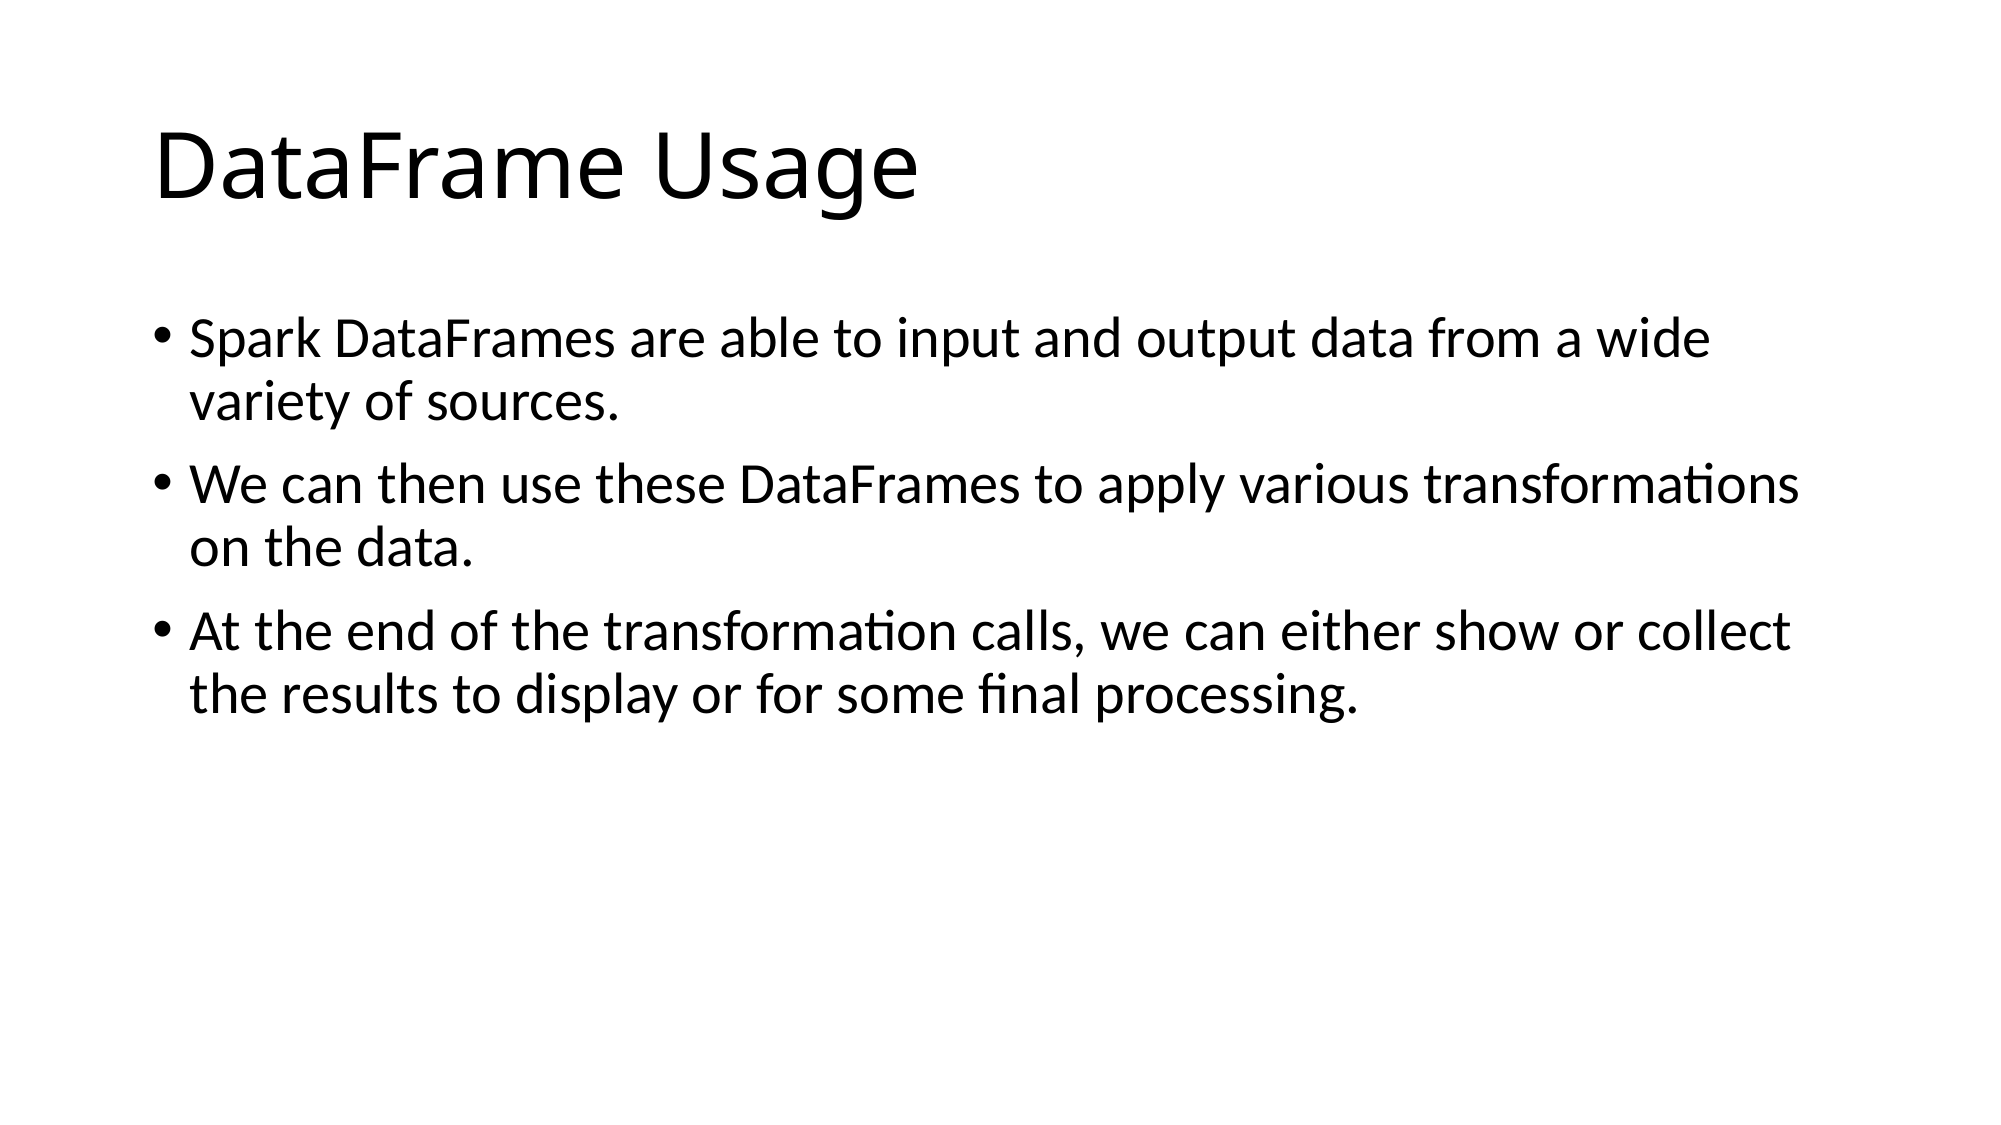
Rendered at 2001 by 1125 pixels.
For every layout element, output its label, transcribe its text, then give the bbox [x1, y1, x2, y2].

list Spark DataFrames are able to input and output data from a wide variety of sources. We can then use these DataFrames to apply various transformations on the data. At the end of the transformation calls, we can either show or collect the results to display or for some final processing. [137, 299, 1863, 1014]
title DataFrame Usage [137, 59, 1863, 278]
